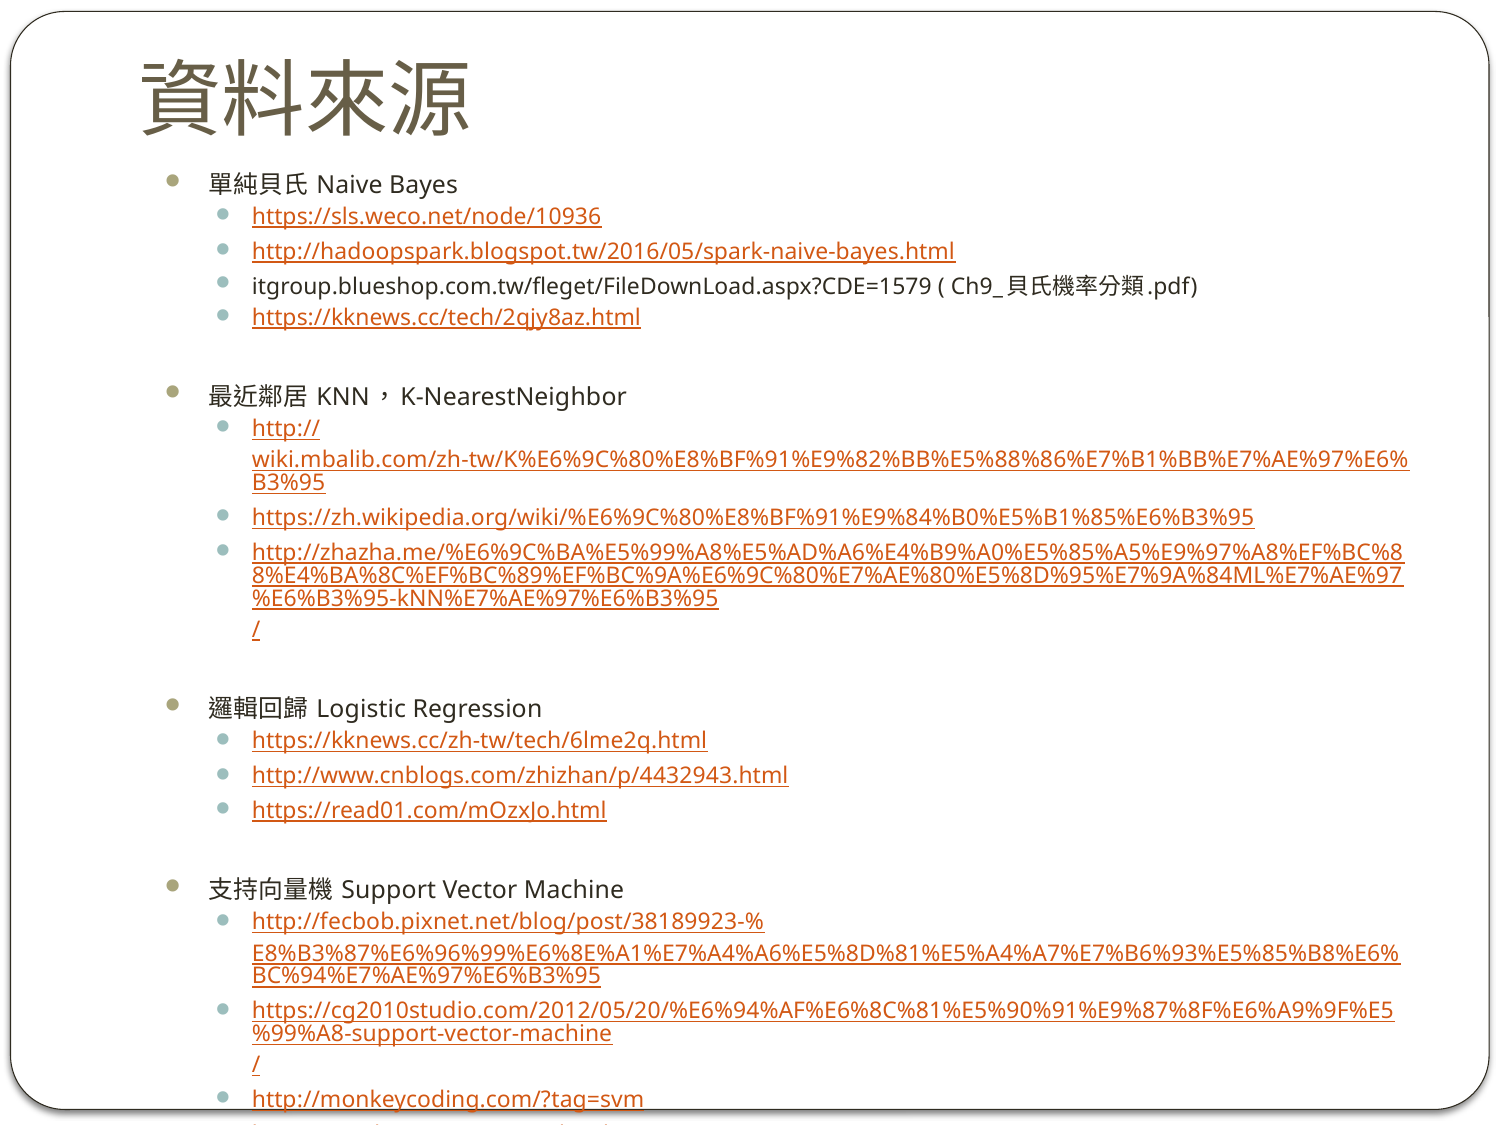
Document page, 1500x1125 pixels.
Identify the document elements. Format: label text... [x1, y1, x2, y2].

title 資料來源 [123, 30, 1399, 161]
list 單純貝氏 Naive Bayes https://sls.weco.net/node/10936 http://hadoopspark.blogspot.tw/2016/05/spark-naive-bayes.html itgroup.blueshop.com.tw/fleget/FileDownLoad.aspx?CDE=1579 ( Ch9_貝氏機率分類.pdf) https://kknews.cc/tech/2qjy8az.html 最近鄰居 KNN，K-NearestNeighbor http://wiki.mbalib.com/zh-tw/K%E6%9C%80%E8%BF%91%E9%82%BB%E5%88%86%E7%B1%BB%E7%AE%97%E6%B3%95 https://zh.wikipedia.org/wiki/%E6%9C%80%E8%BF%91%E9%84%B0%E5%B1%85%E6%B3%95 http://zhazha.me/%E6%9C%BA%E5%99%A8%E5%AD%A6%E4%B9%A0%E5%85%A5%E9%97%A8%EF%BC%88%E4%BA%8C%EF%BC%89%EF%BC%9A%E6%9C%80%E7%AE%80%E5%8D%95%E7%9A%84ML%E7%AE%97%E6%B3%95-kNN%E7%AE%97%E6%B3%95/ 邏輯回歸 Logistic Regression https://kknews.cc/zh-tw/tech/6lme2q.html http://www.cnblogs.com/zhizhan/p/4432943.html https://read01.com/mOzxJo.html 支持向量機 Support Vector Machine http://fecbob.pixnet.net/blog/post/38189923-%E8%B3%87%E6%96%99%E6%8E%A1%E7%A4%A6%E5%8D%81%E5%A4%A7%E7%B6%93%E5%85%B8%E6%BC%94%E7%AE%97%E6%B3%95 https://cg2010studio.com/2012/05/20/%E6%94%AF%E6%8C%81%E5%90%91%E9%87%8F%E6%A9%9F%E5%99%A8-support-vector-machine/ http://monkeycoding.com/?tag=svm https://read01.com/AJgNzM.html 範例 http://blog.csdn.net/liujianfei526/article/details/50465523 [150, 160, 1425, 1125]
